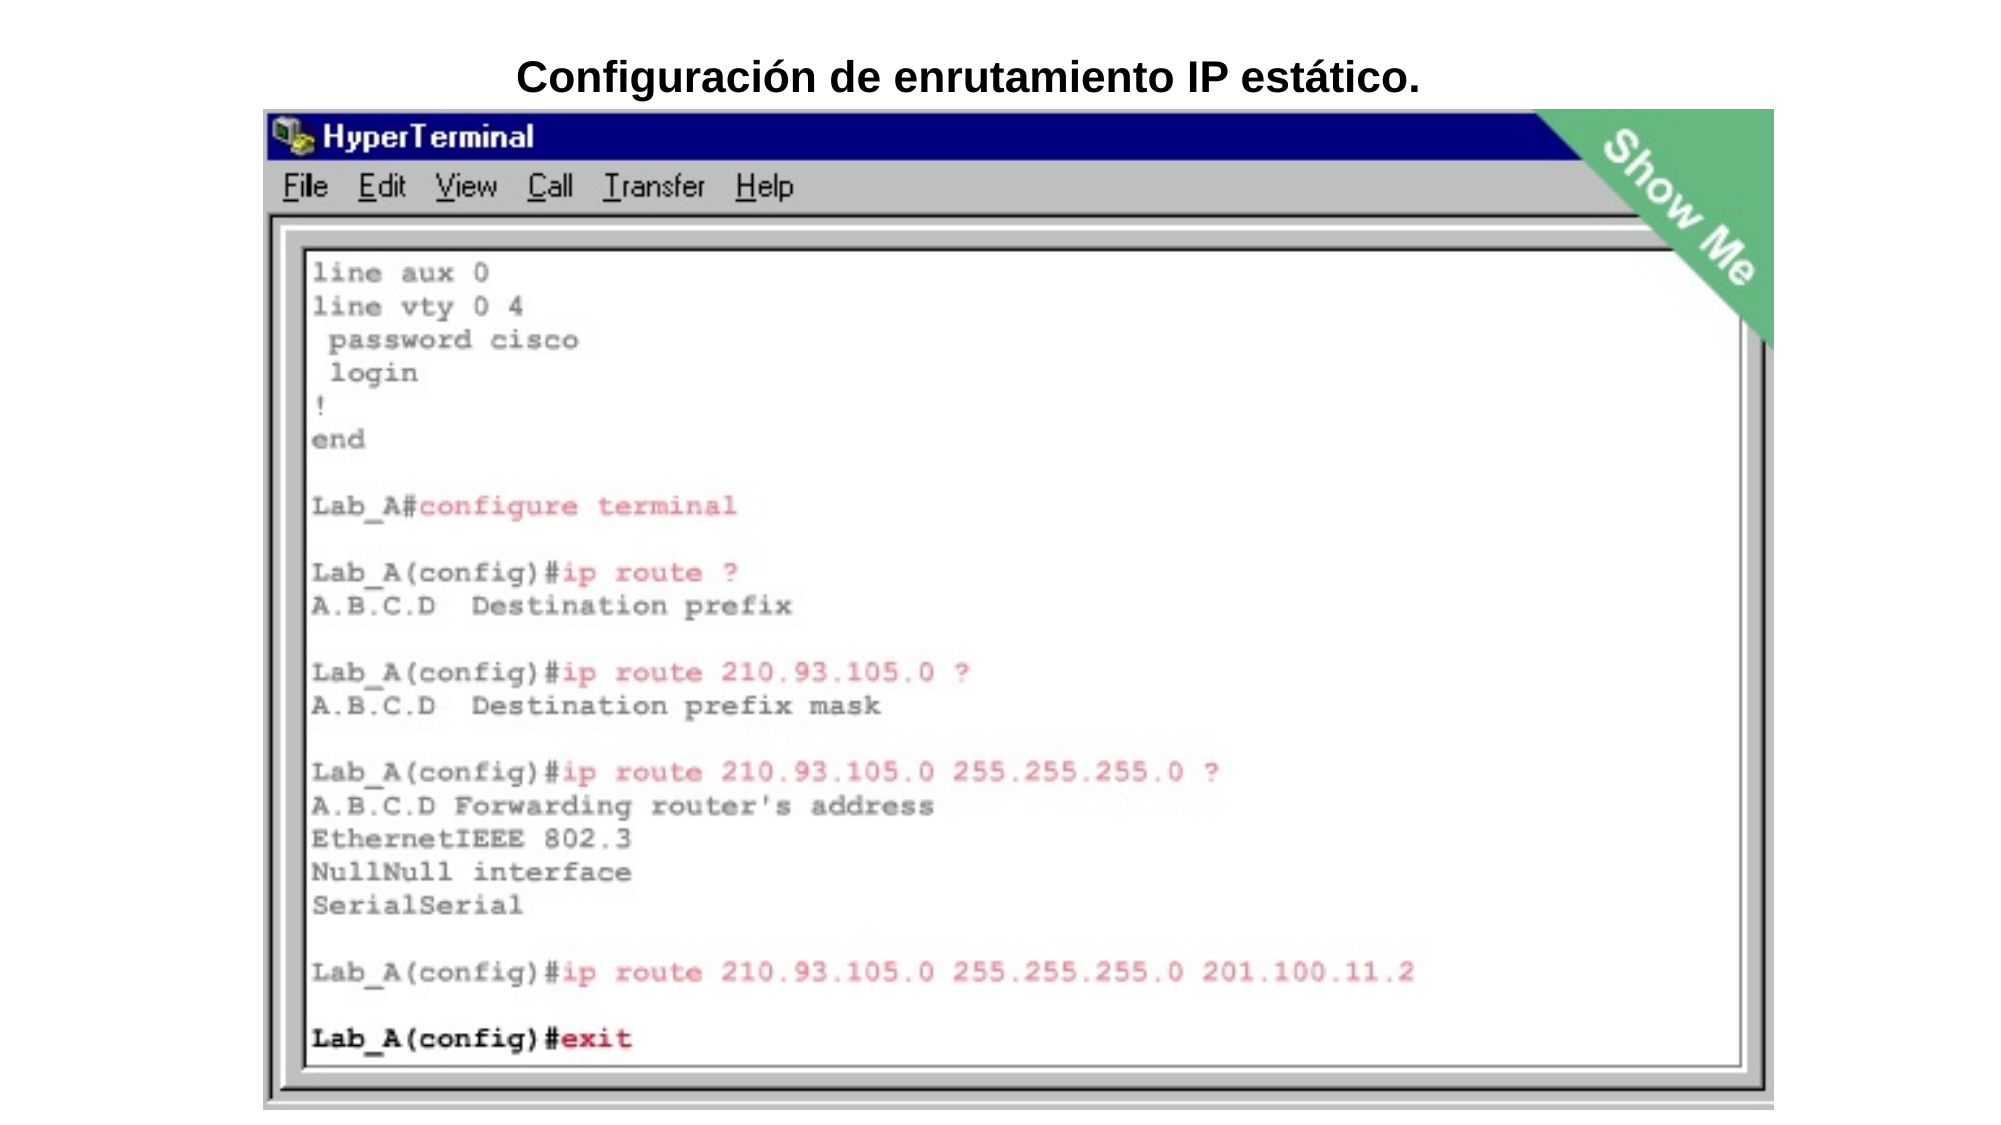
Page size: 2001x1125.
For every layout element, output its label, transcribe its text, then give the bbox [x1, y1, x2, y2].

title Configuración de enrutamiento IP estático. [500, 46, 1693, 109]
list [263, 109, 1773, 1110]
